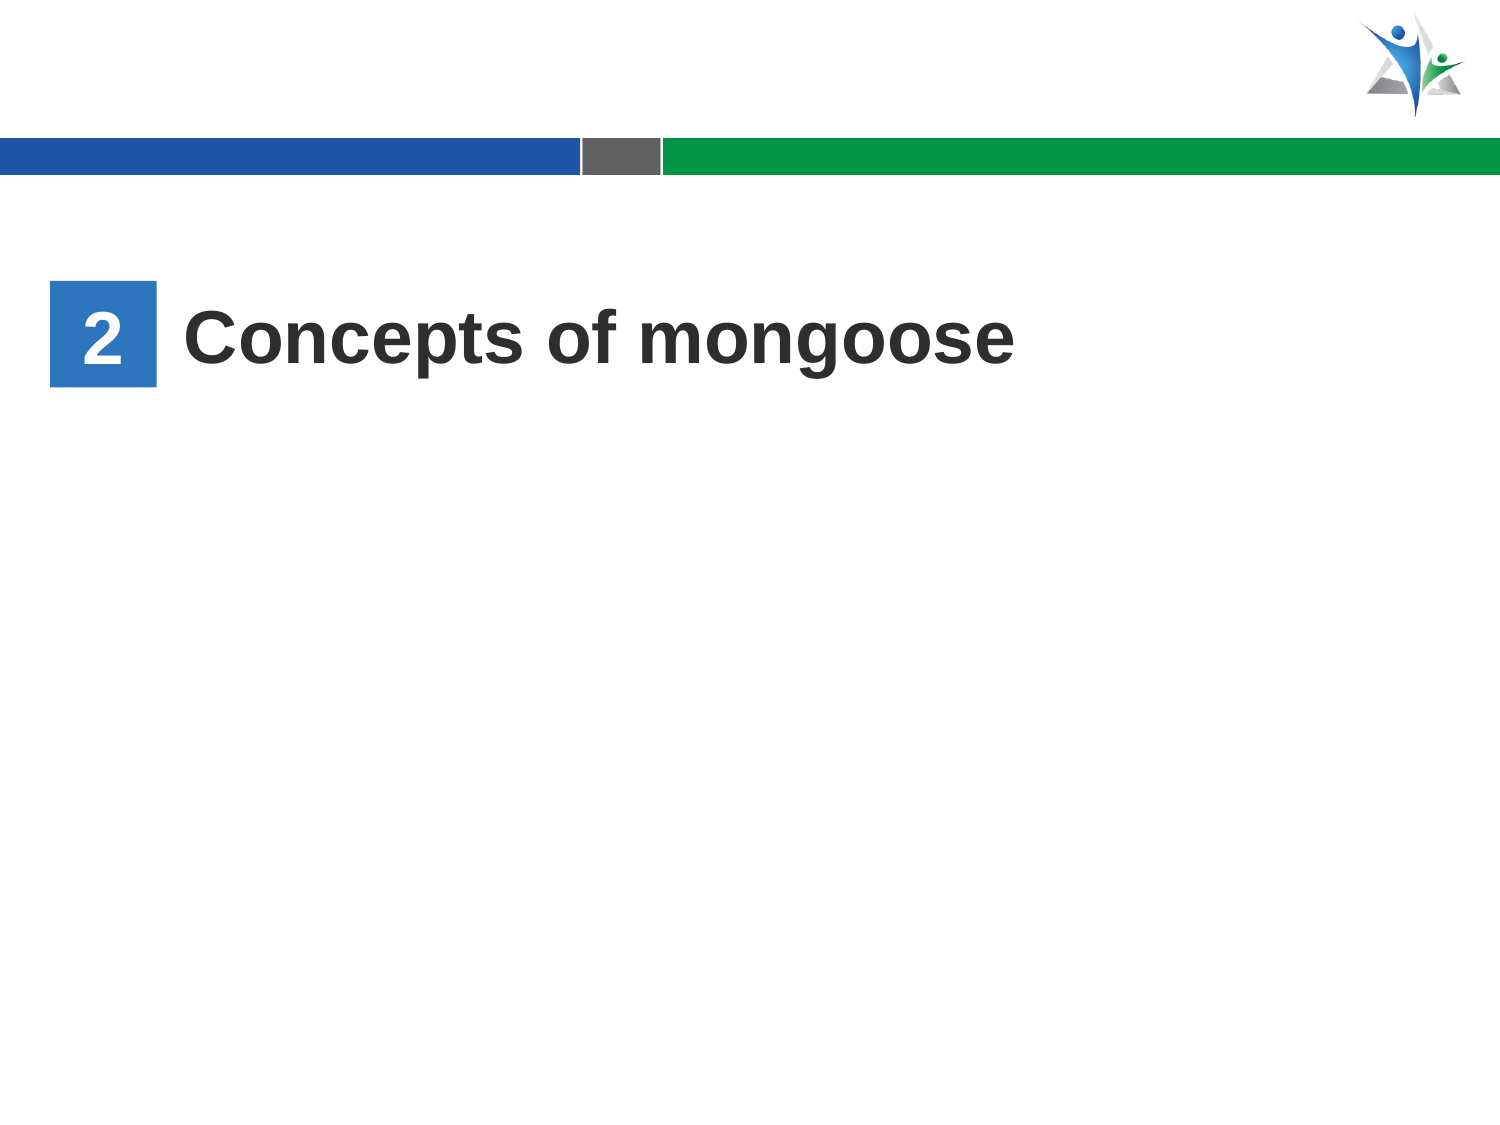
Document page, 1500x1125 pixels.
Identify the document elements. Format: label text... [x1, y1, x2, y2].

list Concepts of mongoose [169, 280, 1157, 387]
picture [1350, 12, 1476, 117]
list 2 [50, 280, 157, 388]
picture [0, 138, 1500, 175]
